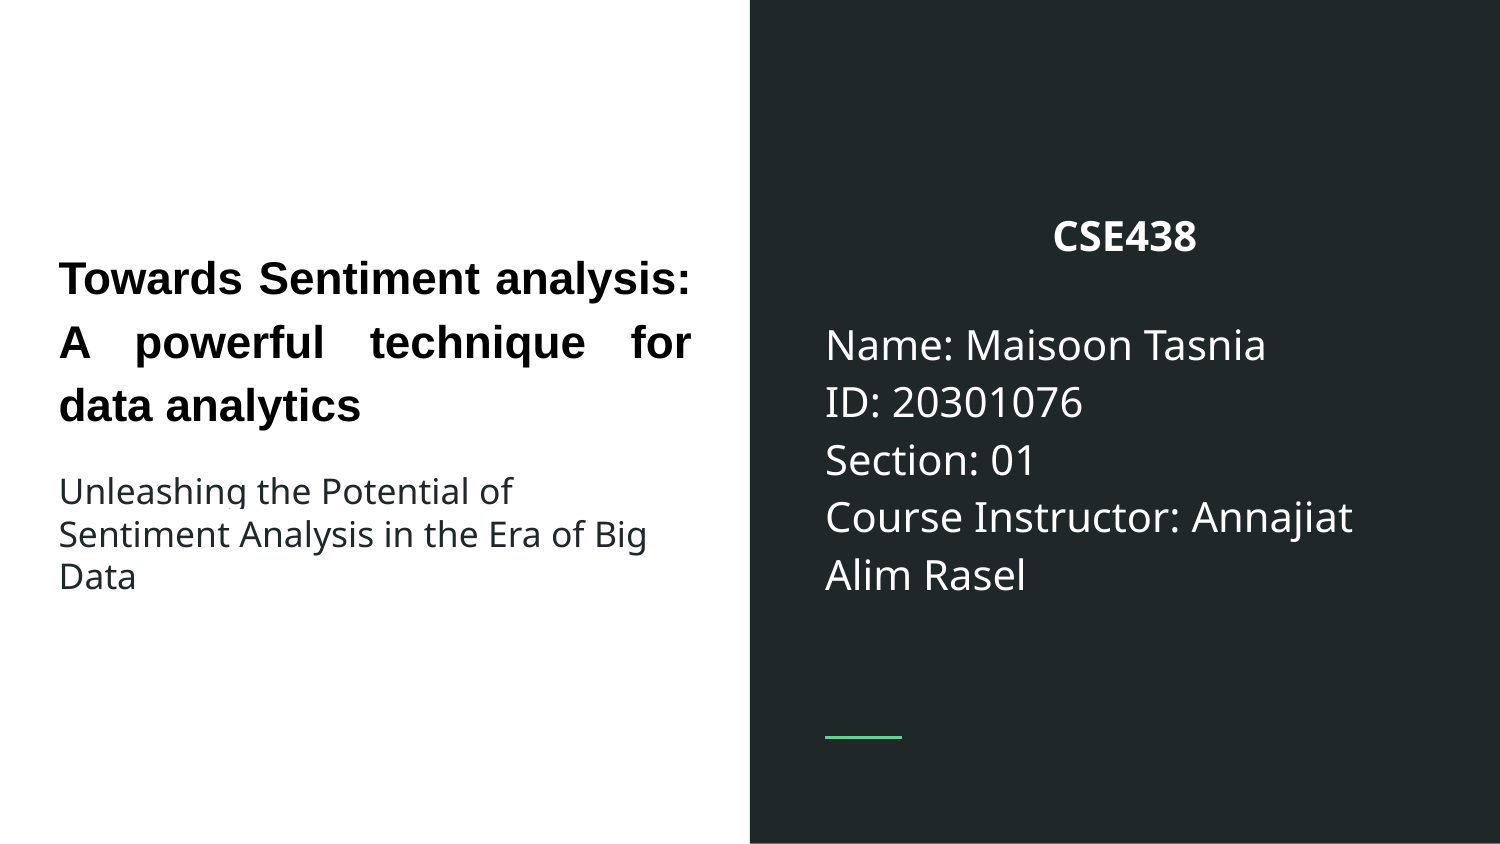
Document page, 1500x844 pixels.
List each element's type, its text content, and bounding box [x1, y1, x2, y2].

subtitle Unleashing the Potential of Sentiment Analysis in the Era of Big Data [43, 454, 708, 675]
title Towards Sentiment analysis: A powerful technique for data analytics [43, 197, 708, 446]
list CSE438 Name: Maisoon Tasnia ID: 20301076 Section: 01 Course Instructor: Annajiat Alim Rasel [810, 118, 1440, 725]
